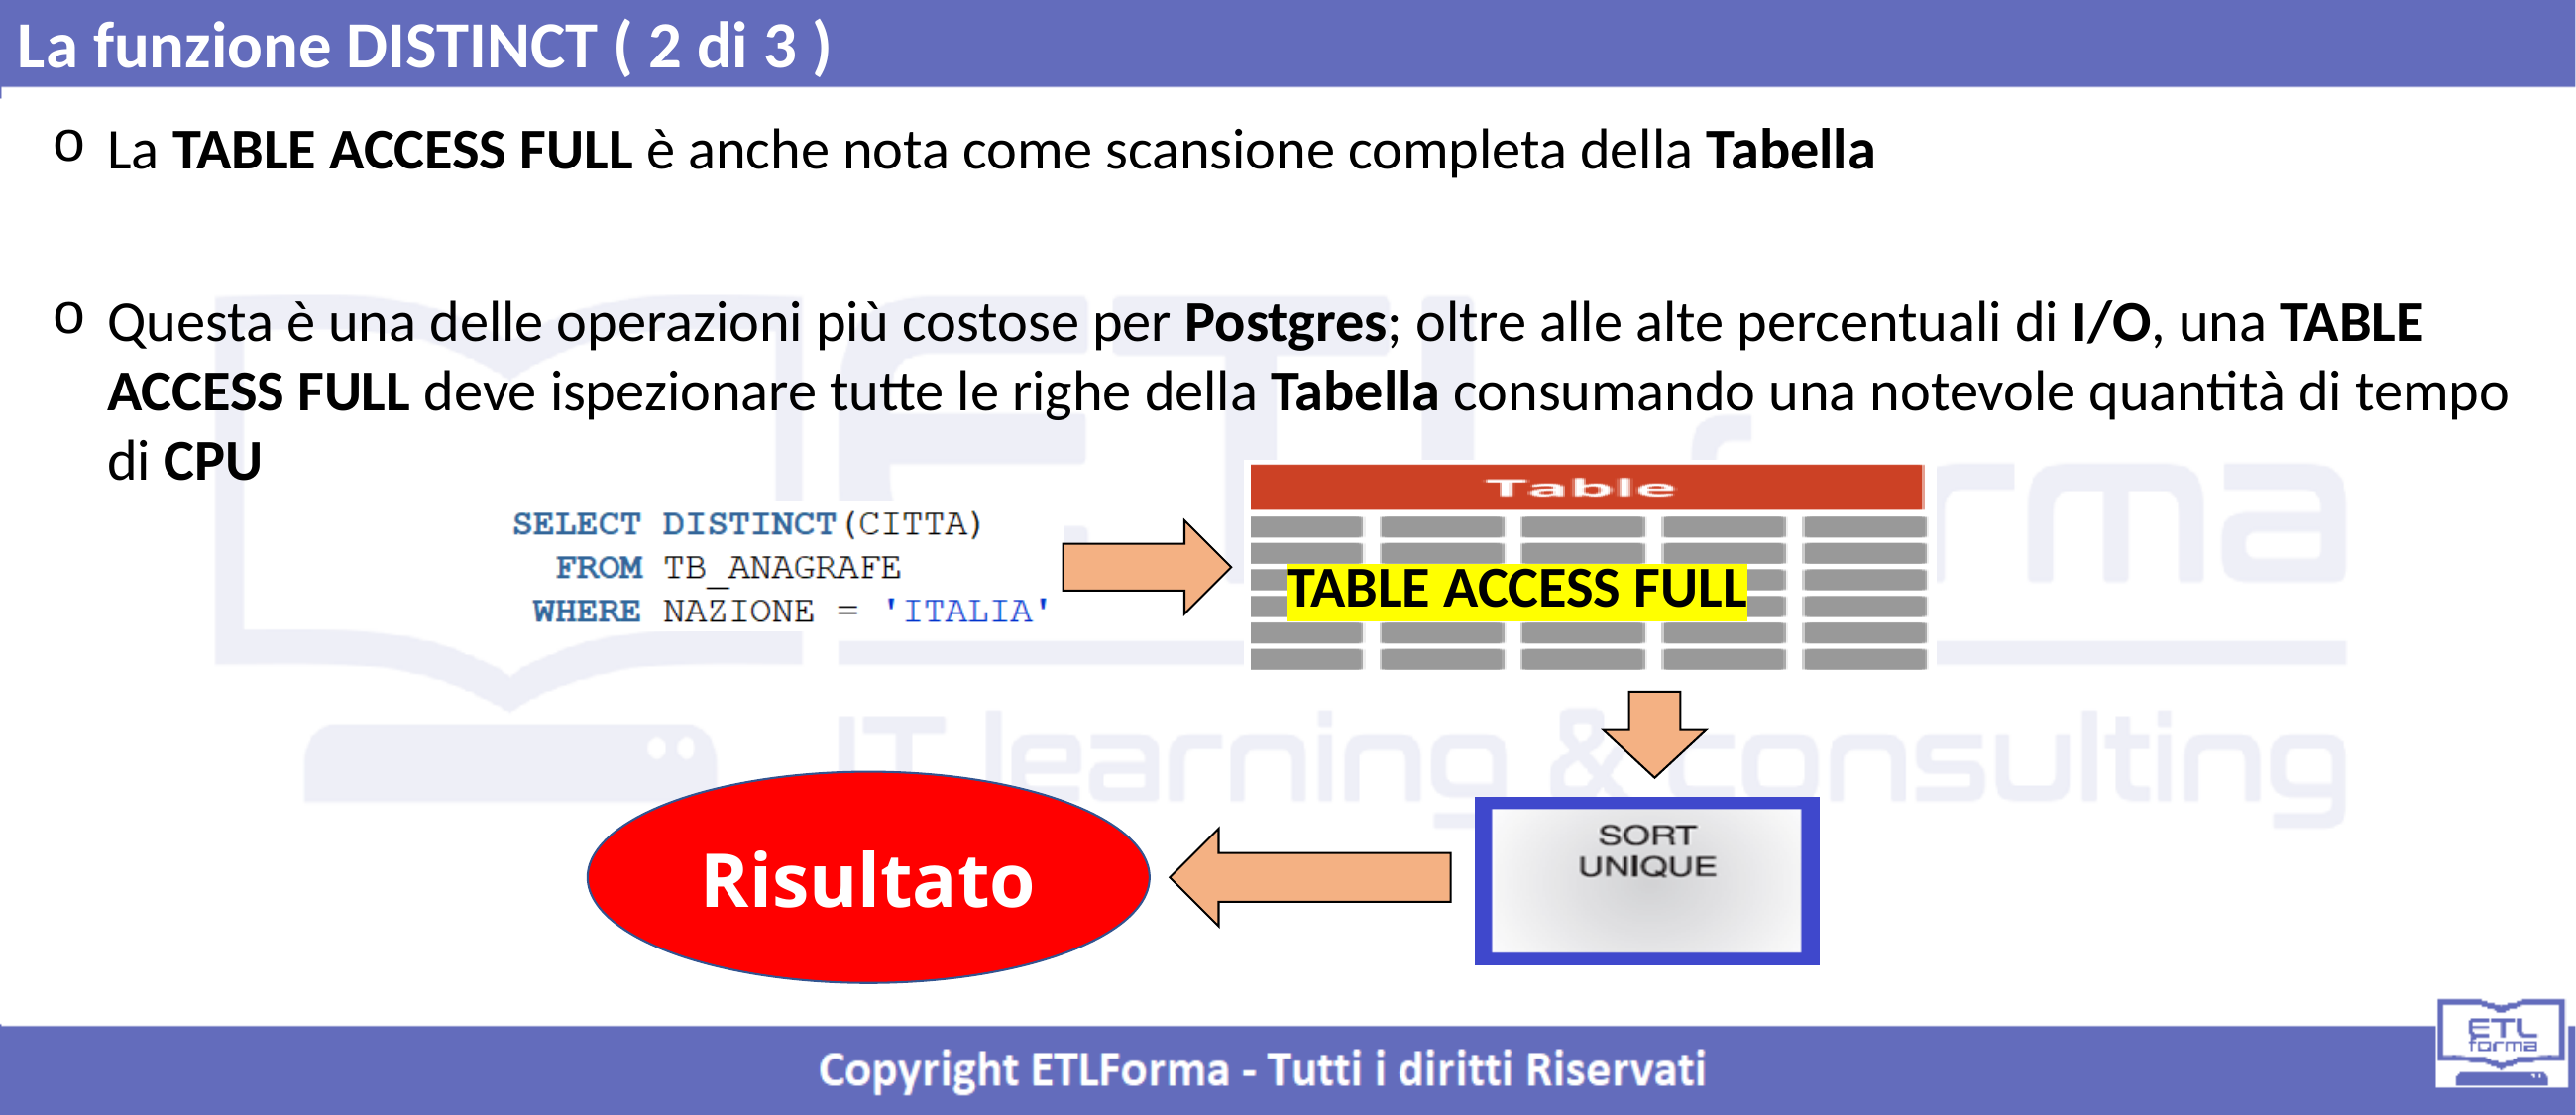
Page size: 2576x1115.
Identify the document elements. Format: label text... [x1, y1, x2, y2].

text_box Risultato [586, 770, 1151, 984]
picture [505, 501, 1064, 631]
text_box [1064, 517, 1233, 616]
picture [1475, 797, 1820, 965]
picture [1244, 460, 1937, 672]
text_box [1601, 690, 1709, 780]
text_box La TABLE ACCESS FULL è anche nota come scansione completa della Tabella Questa è una delle operazioni più costose per Postgres; oltre alle alte percentuali di I/O, una TABLE ACCESS FULL deve ispezionare tutte le righe della Tabella consumando una notevole quantità di tempo di CPU [18, 105, 2552, 498]
text_box La funzione DISTINCT ( 2 di 3 ) [3, 0, 2552, 65]
text_box [1168, 826, 1452, 930]
